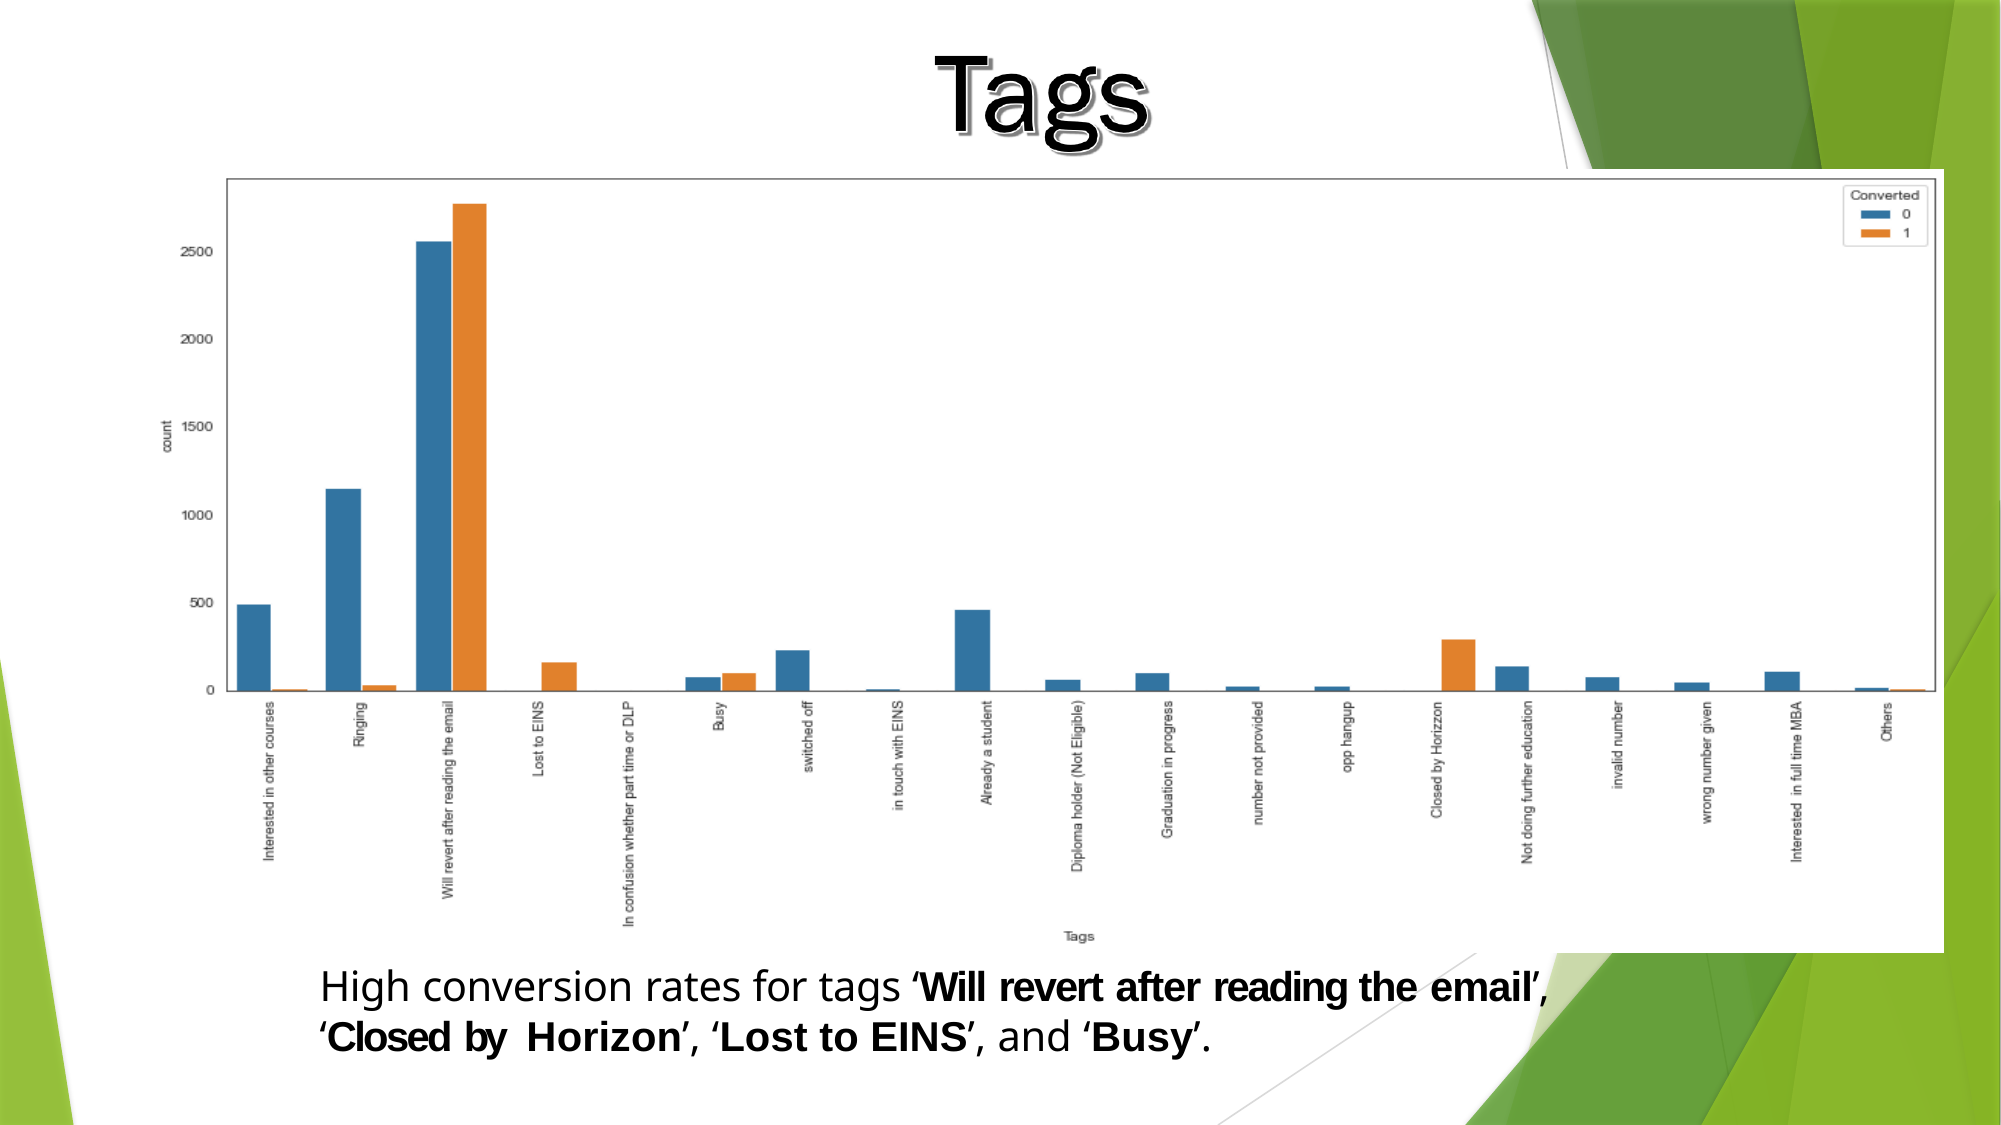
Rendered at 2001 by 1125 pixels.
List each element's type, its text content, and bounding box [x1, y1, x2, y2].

text_box High conversion rates for tags ‘Will revert after reading the email’, ‘Closed by Horizon’, ‘Lost to EINS’, and ‘Busy’. [317, 965, 1663, 1060]
picture [149, 168, 1944, 954]
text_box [933, 53, 1155, 159]
